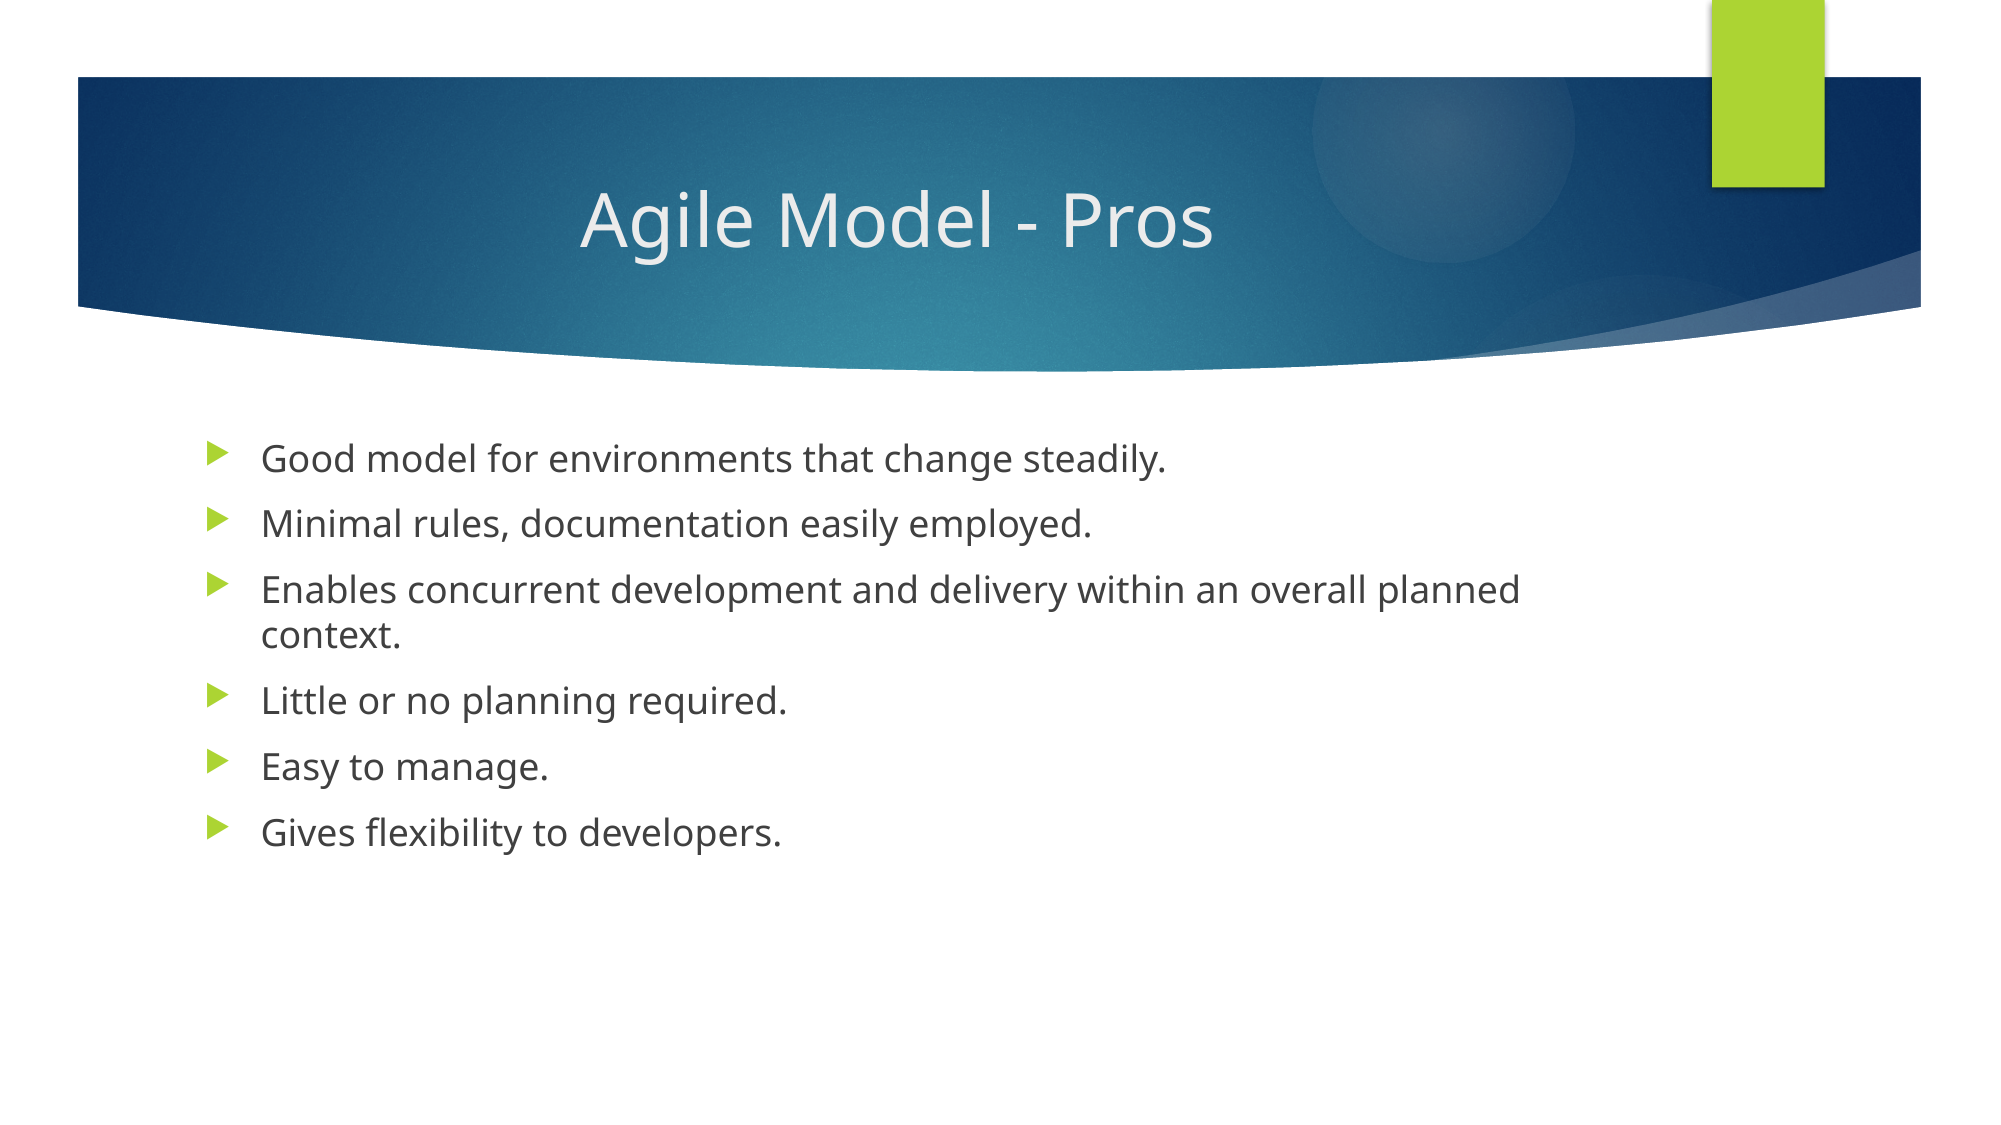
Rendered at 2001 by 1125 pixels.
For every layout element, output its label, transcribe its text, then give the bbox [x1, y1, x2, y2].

title Agile Model - Pros [189, 159, 1627, 276]
list Good model for environments that change steadily. Minimal rules, documentation easily employed. Enables concurrent development and delivery within an overall planned context. Little or no planning required. Easy to manage. Gives flexibility to developers. [189, 427, 1627, 988]
